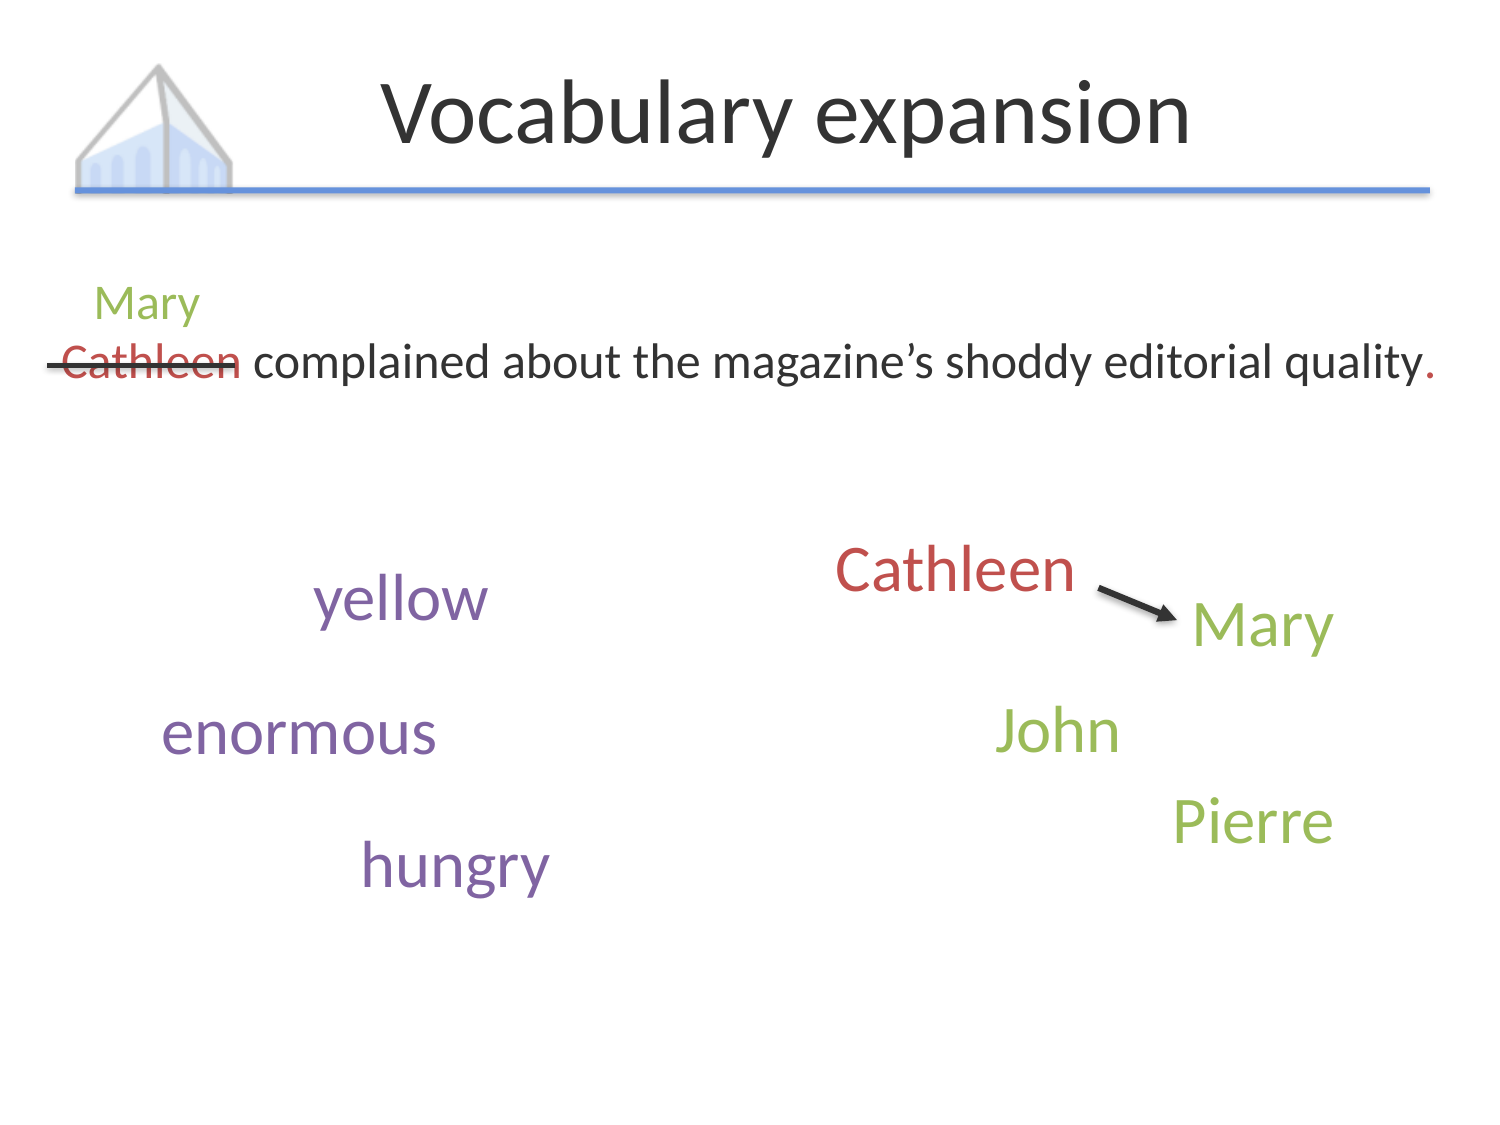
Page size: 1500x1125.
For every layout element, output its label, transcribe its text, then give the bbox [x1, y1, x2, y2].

text_box Pierre [1158, 769, 1350, 864]
text_box John [980, 678, 1137, 773]
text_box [1098, 587, 1177, 621]
text_box Cathleen complained about the magazine’s shoddy editorial quality. [48, 320, 1450, 396]
title Vocabulary expansion [199, 23, 1374, 190]
text_box Mary [1177, 572, 1350, 668]
text_box Mary [78, 261, 216, 337]
text_box yellow [298, 545, 505, 641]
text_box enormous [146, 680, 453, 775]
text_box hungry [345, 813, 566, 909]
text_box Cathleen [821, 517, 1092, 612]
